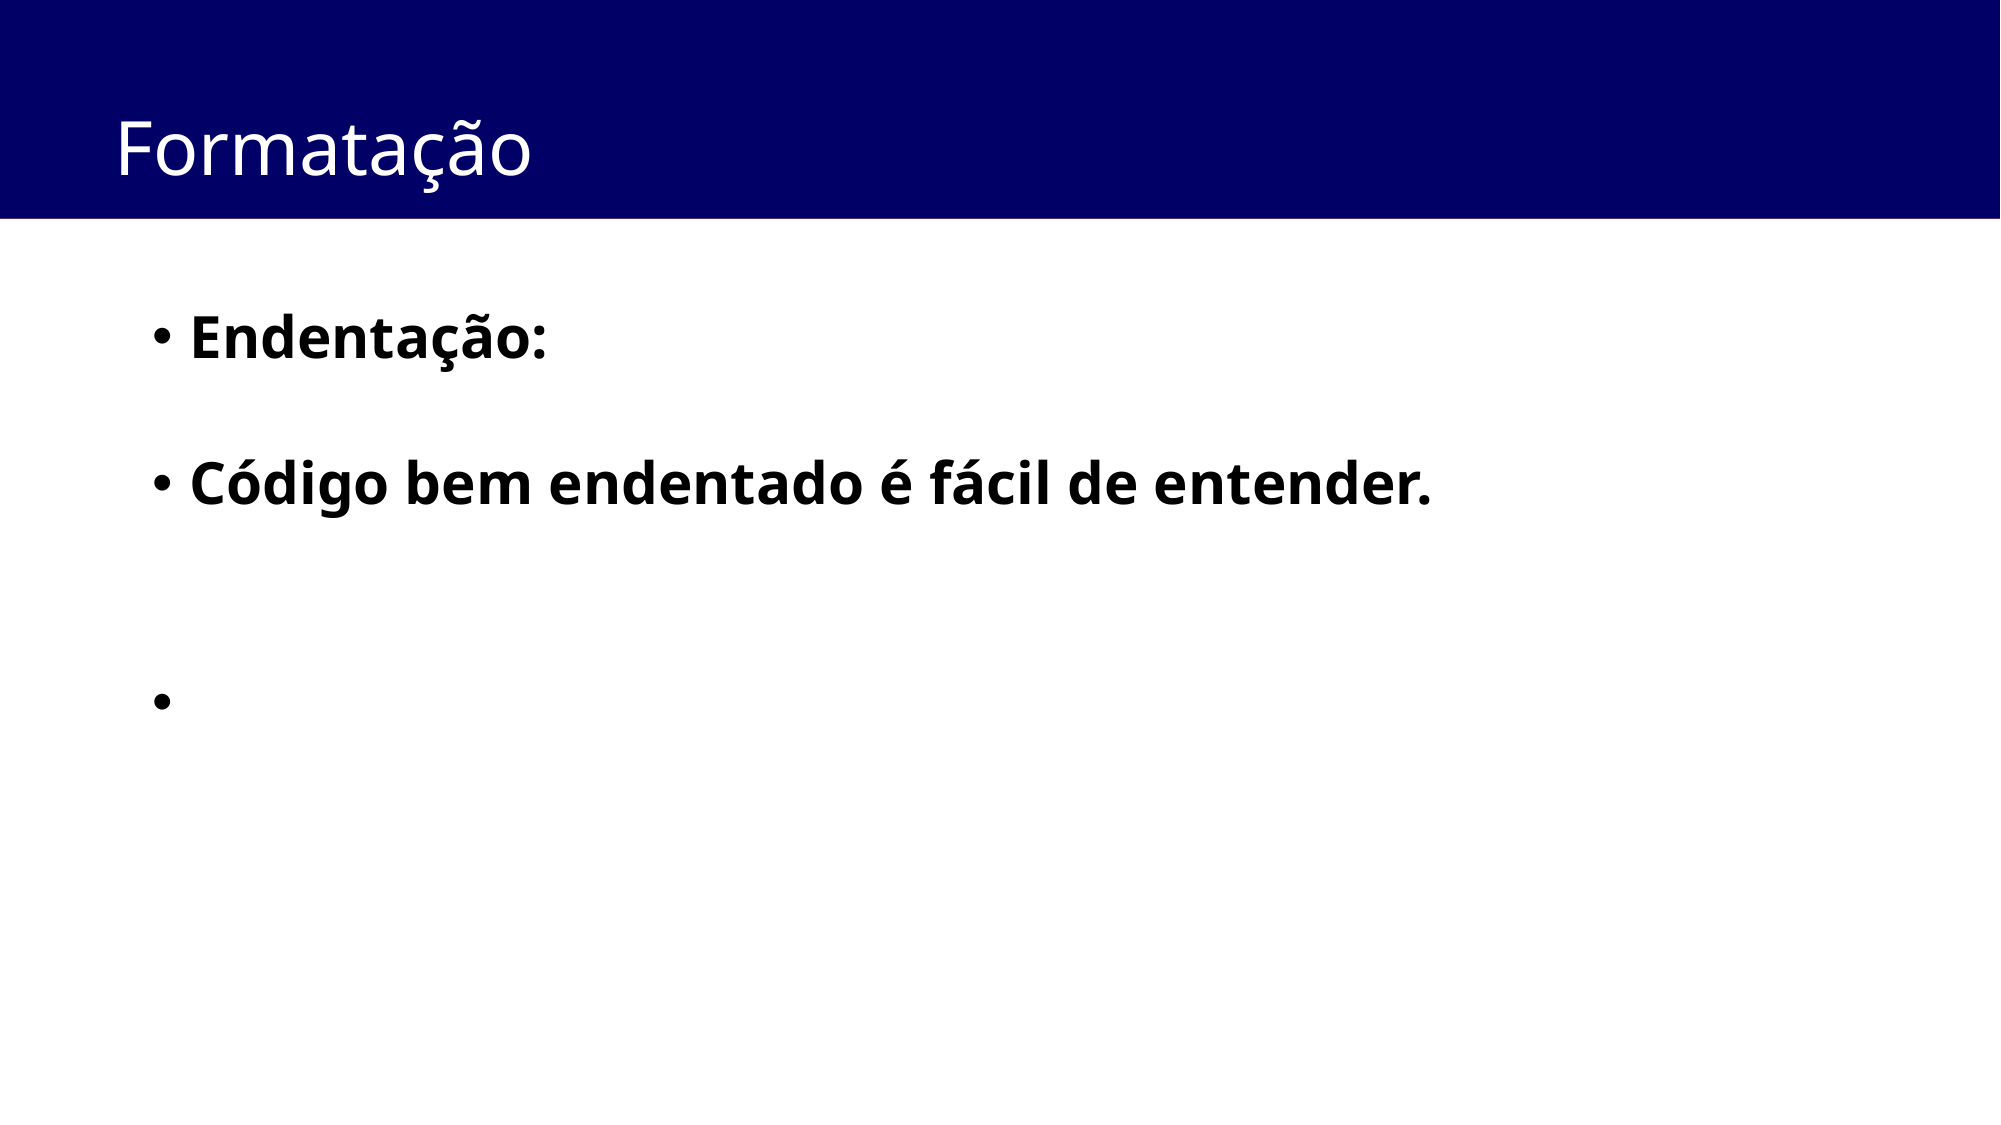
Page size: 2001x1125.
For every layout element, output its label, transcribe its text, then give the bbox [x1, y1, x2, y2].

list Endentação: Código bem endentado é fácil de entender. [137, 299, 1863, 1014]
title Formatação [99, 0, 1863, 199]
